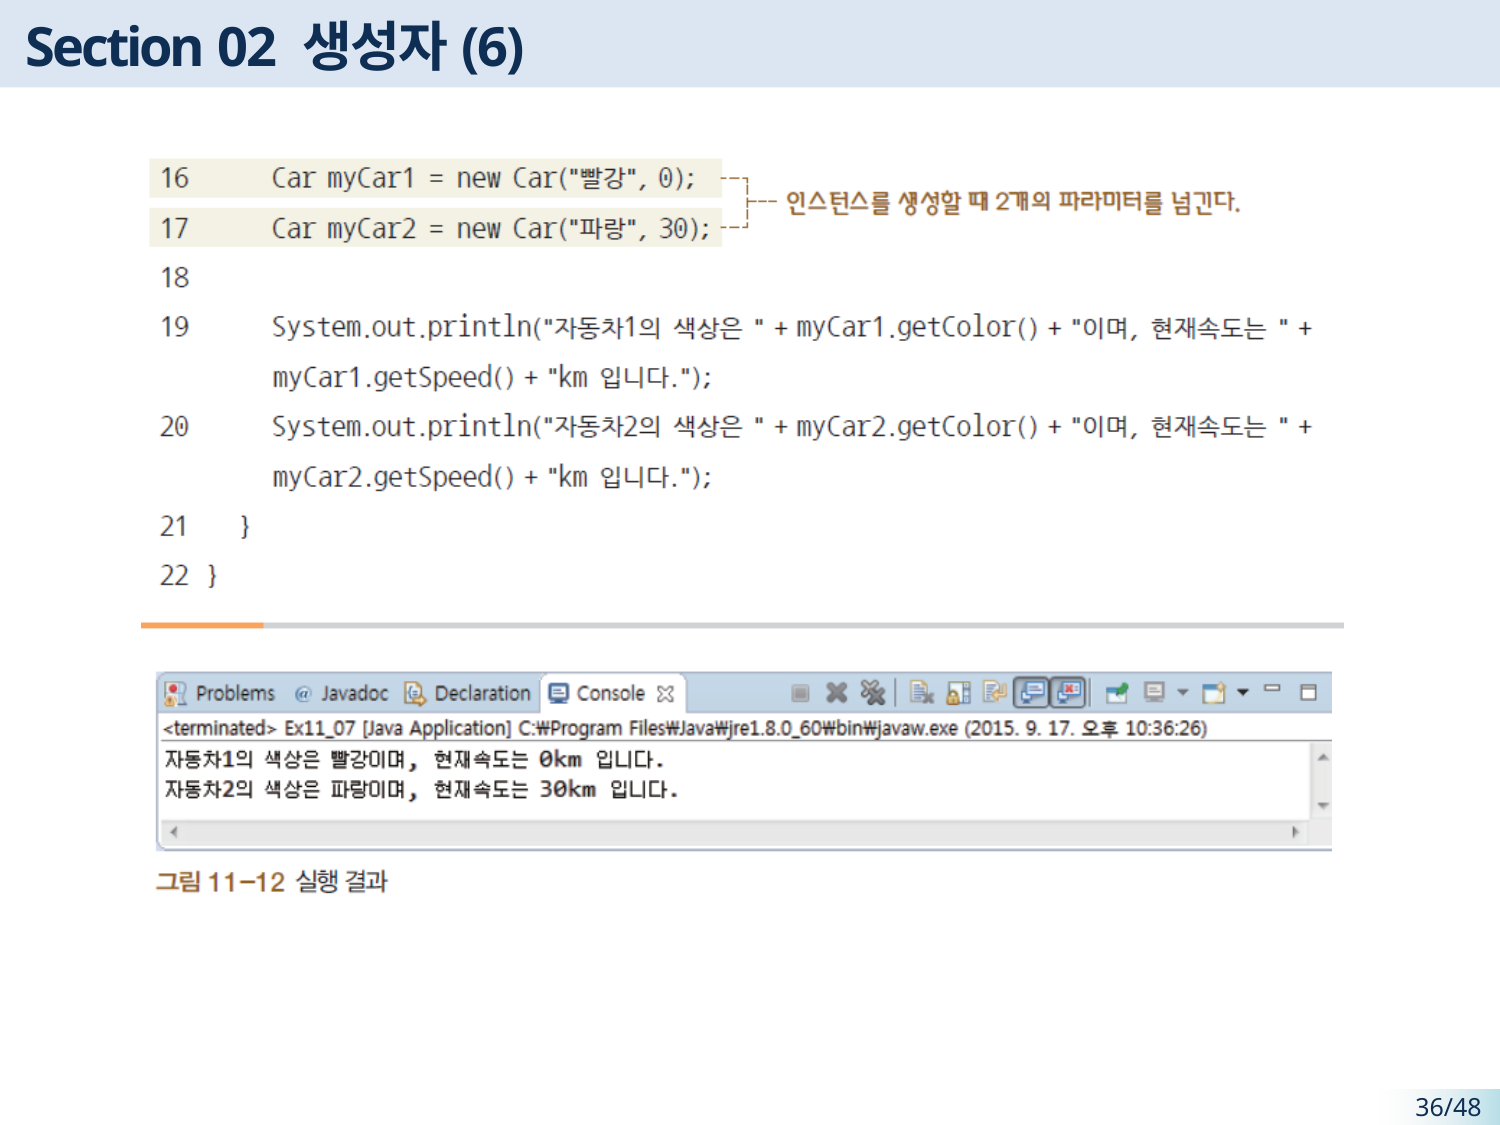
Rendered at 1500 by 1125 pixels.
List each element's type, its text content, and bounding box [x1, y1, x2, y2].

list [140, 156, 1344, 630]
title Section 02 생성자(6) [10, 5, 1288, 84]
picture [152, 668, 1332, 897]
